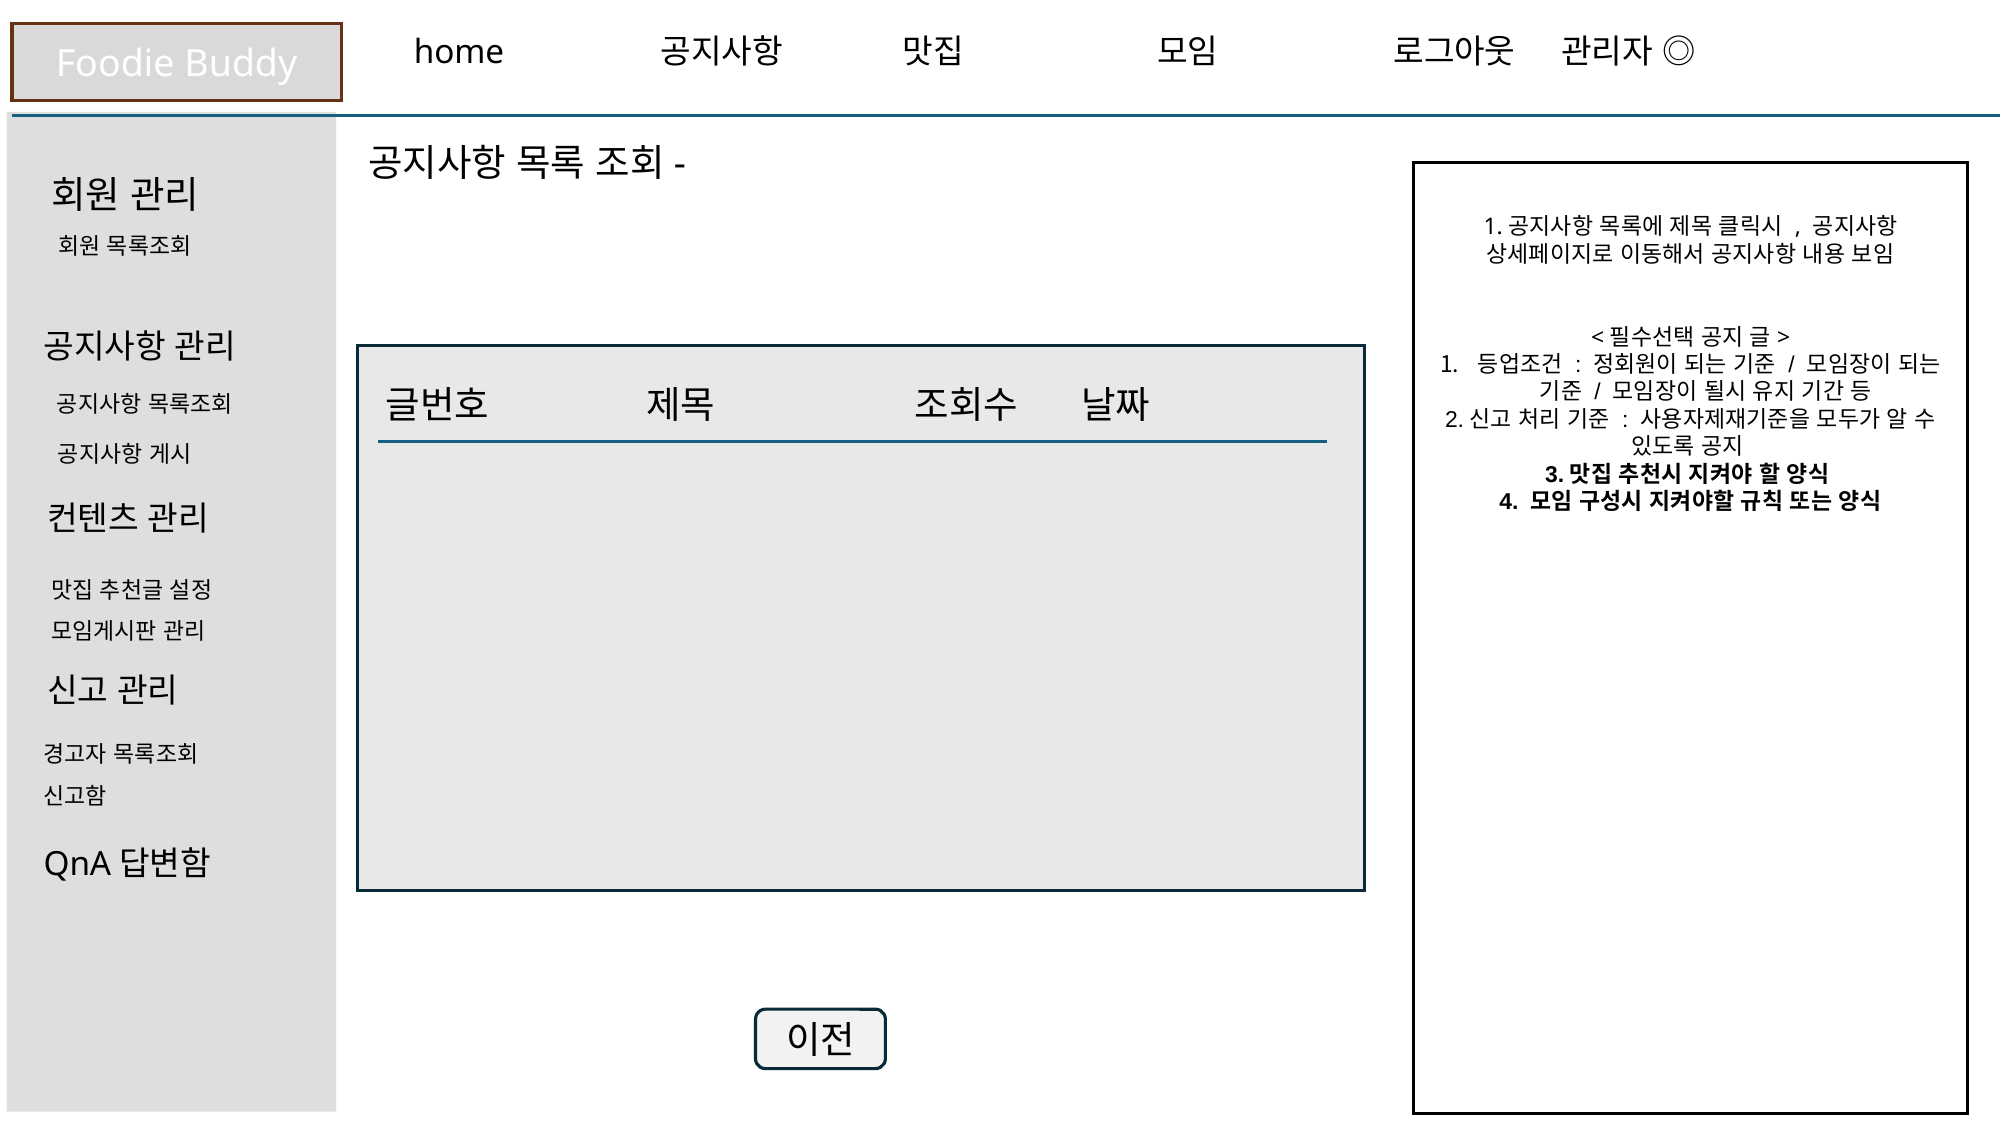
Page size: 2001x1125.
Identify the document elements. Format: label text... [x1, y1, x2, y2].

text_box 회원 관리 [36, 164, 298, 224]
text_box home 공지사항 맛집 모임 로그아웃 관리자 ◎ [343, 23, 1976, 78]
text_box 이전 [753, 1007, 887, 1071]
text_box [356, 344, 1366, 892]
text_box 신고함 [28, 773, 295, 817]
text_box 공지사항 목록조회 [42, 381, 275, 424]
text_box 공지사항 목록 조회- [353, 131, 863, 192]
text_box 맛집 추천글 설정 [36, 567, 330, 610]
text_box 컨텐츠 관리 [32, 489, 313, 545]
text_box 모임게시판 관리 [36, 609, 293, 652]
text_box 경고자 목록조회 [28, 732, 309, 775]
text_box 1.공지사항 목록에 제목 클릭시 , 공지사항 상세페이지로 이동해서 공지사항 내용 보임 <필수선택 공지 글> 등업조건 : 정회원이 되는 기준 / 모임장이 되는 기준 / 모임장이 될시 유지 기간 등 2.신고 처리 기준 : 사용자제재기준을 모두가 알 수 있도록 공지 3.맛집 추천시 지켜야 할 양식 4. 모임 구성시 지켜야할 규칙 또는 양식 [1412, 161, 1969, 1115]
text_box 공지사항 게시 [43, 431, 265, 475]
text_box 글번호 제목 조회수 날짜 [371, 373, 1362, 434]
text_box Foodie Buddy [10, 22, 343, 102]
text_box QnA답변함 [28, 834, 309, 890]
text_box 회원 목록조회 [43, 224, 248, 267]
text_box 신고 관리 [32, 661, 313, 717]
text_box [6, 111, 337, 1112]
text_box 공지사항 관리 [28, 318, 275, 373]
